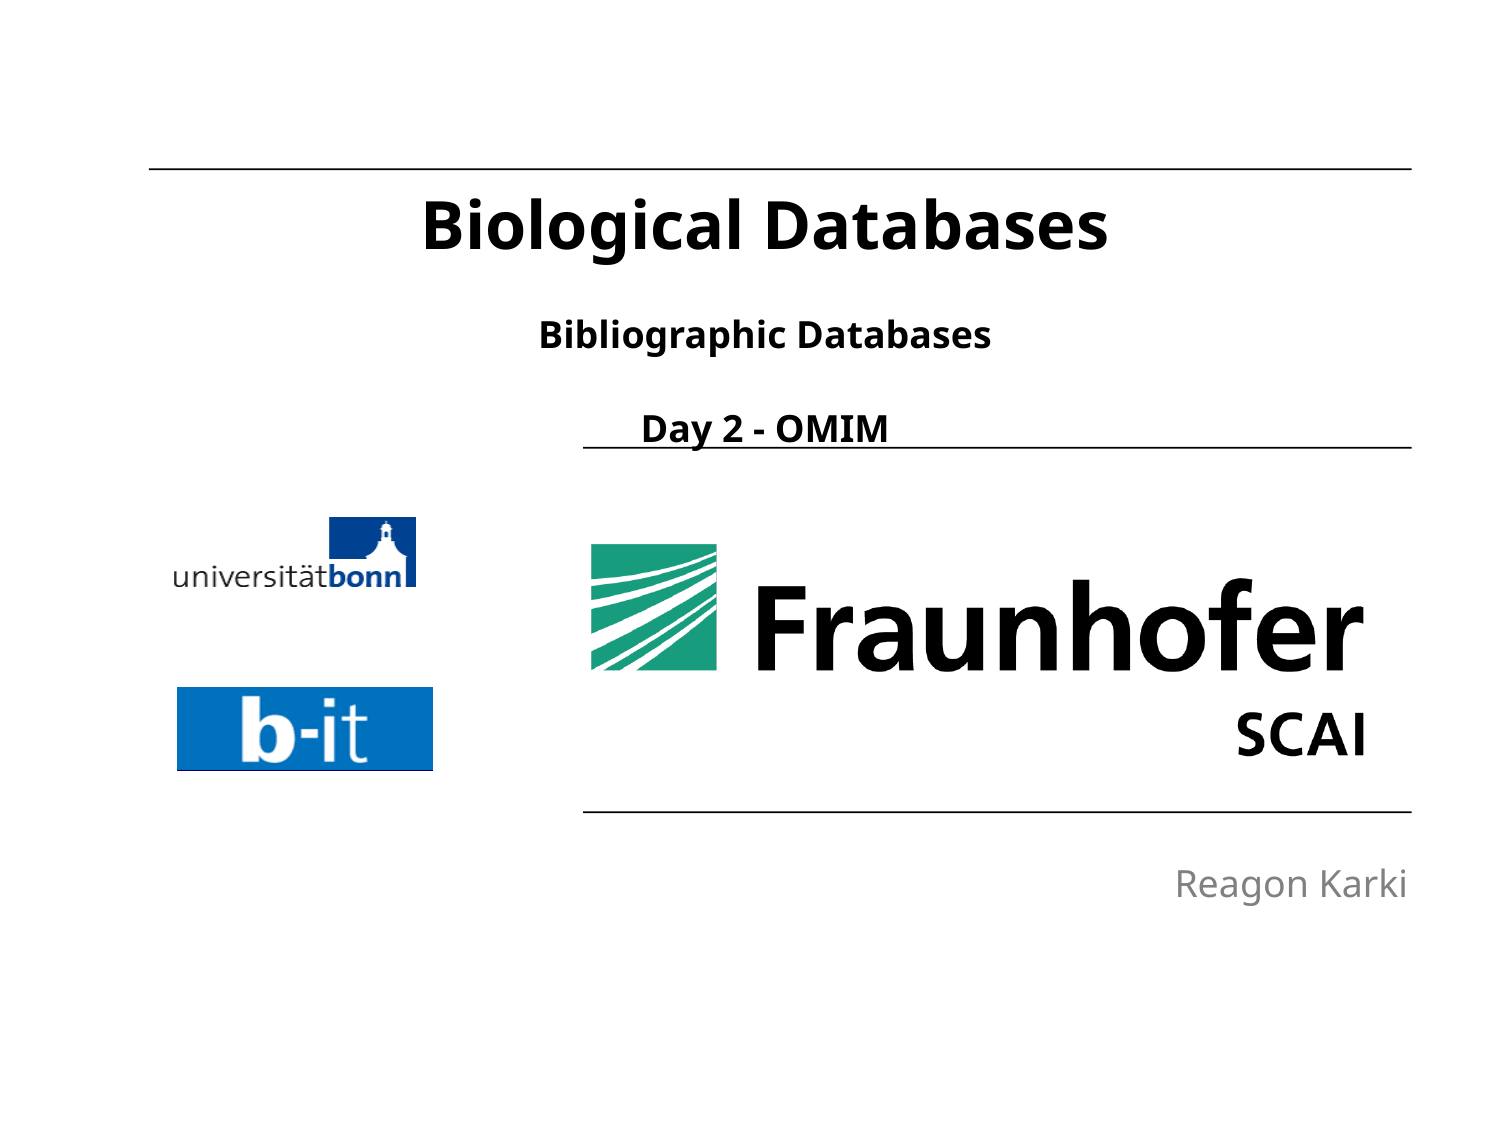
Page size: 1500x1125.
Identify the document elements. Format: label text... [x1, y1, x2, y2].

picture [585, 538, 1368, 761]
title Biological Databases Bibliographic Databases Day 2 - OMIM [62, 75, 1469, 301]
picture [176, 687, 433, 772]
picture [173, 499, 416, 605]
text_box Reagon Karki [525, 853, 1424, 913]
